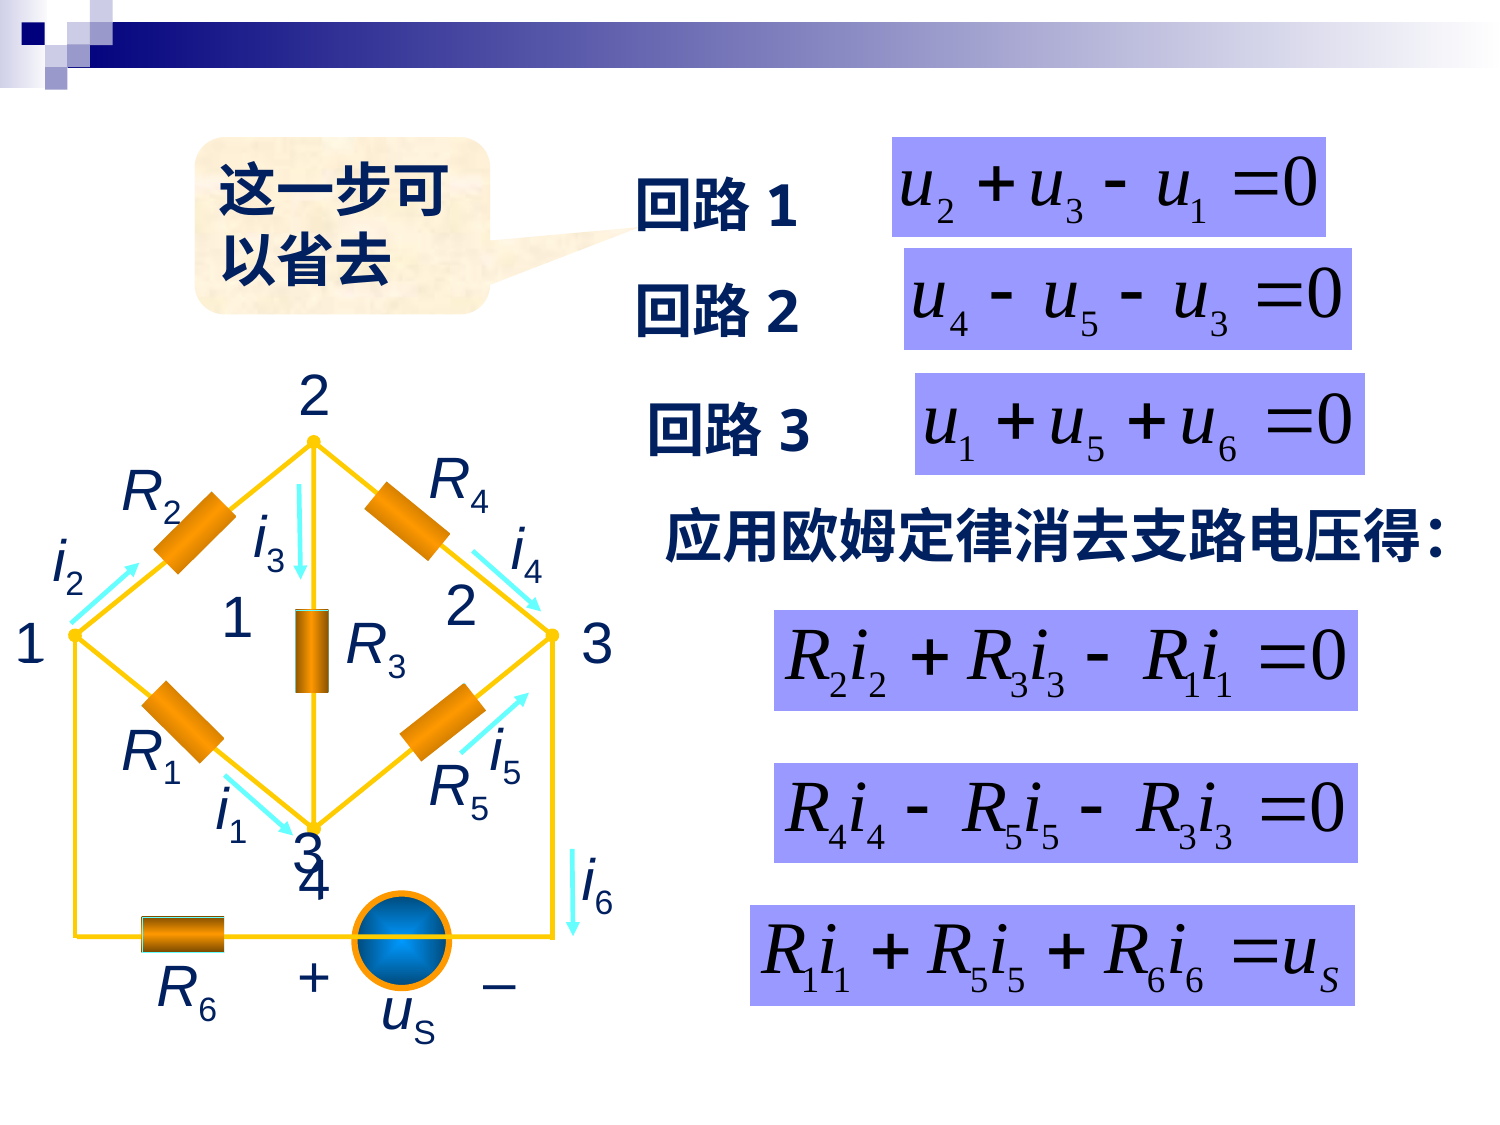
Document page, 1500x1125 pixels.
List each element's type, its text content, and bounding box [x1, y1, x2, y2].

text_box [206, 559, 514, 894]
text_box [0, 349, 660, 1098]
text_box 回路2 [620, 267, 898, 352]
text_box 这一步可以省去 [194, 137, 620, 315]
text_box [773, 763, 1359, 864]
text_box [903, 248, 1353, 351]
text_box 回路3 [664, 385, 909, 471]
text_box 回路1 [620, 160, 892, 246]
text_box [915, 373, 1366, 476]
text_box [749, 904, 1356, 1006]
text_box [891, 136, 1327, 237]
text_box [773, 609, 1359, 712]
text_box 应用欧姆定律消去支路电压得： [664, 491, 1500, 577]
